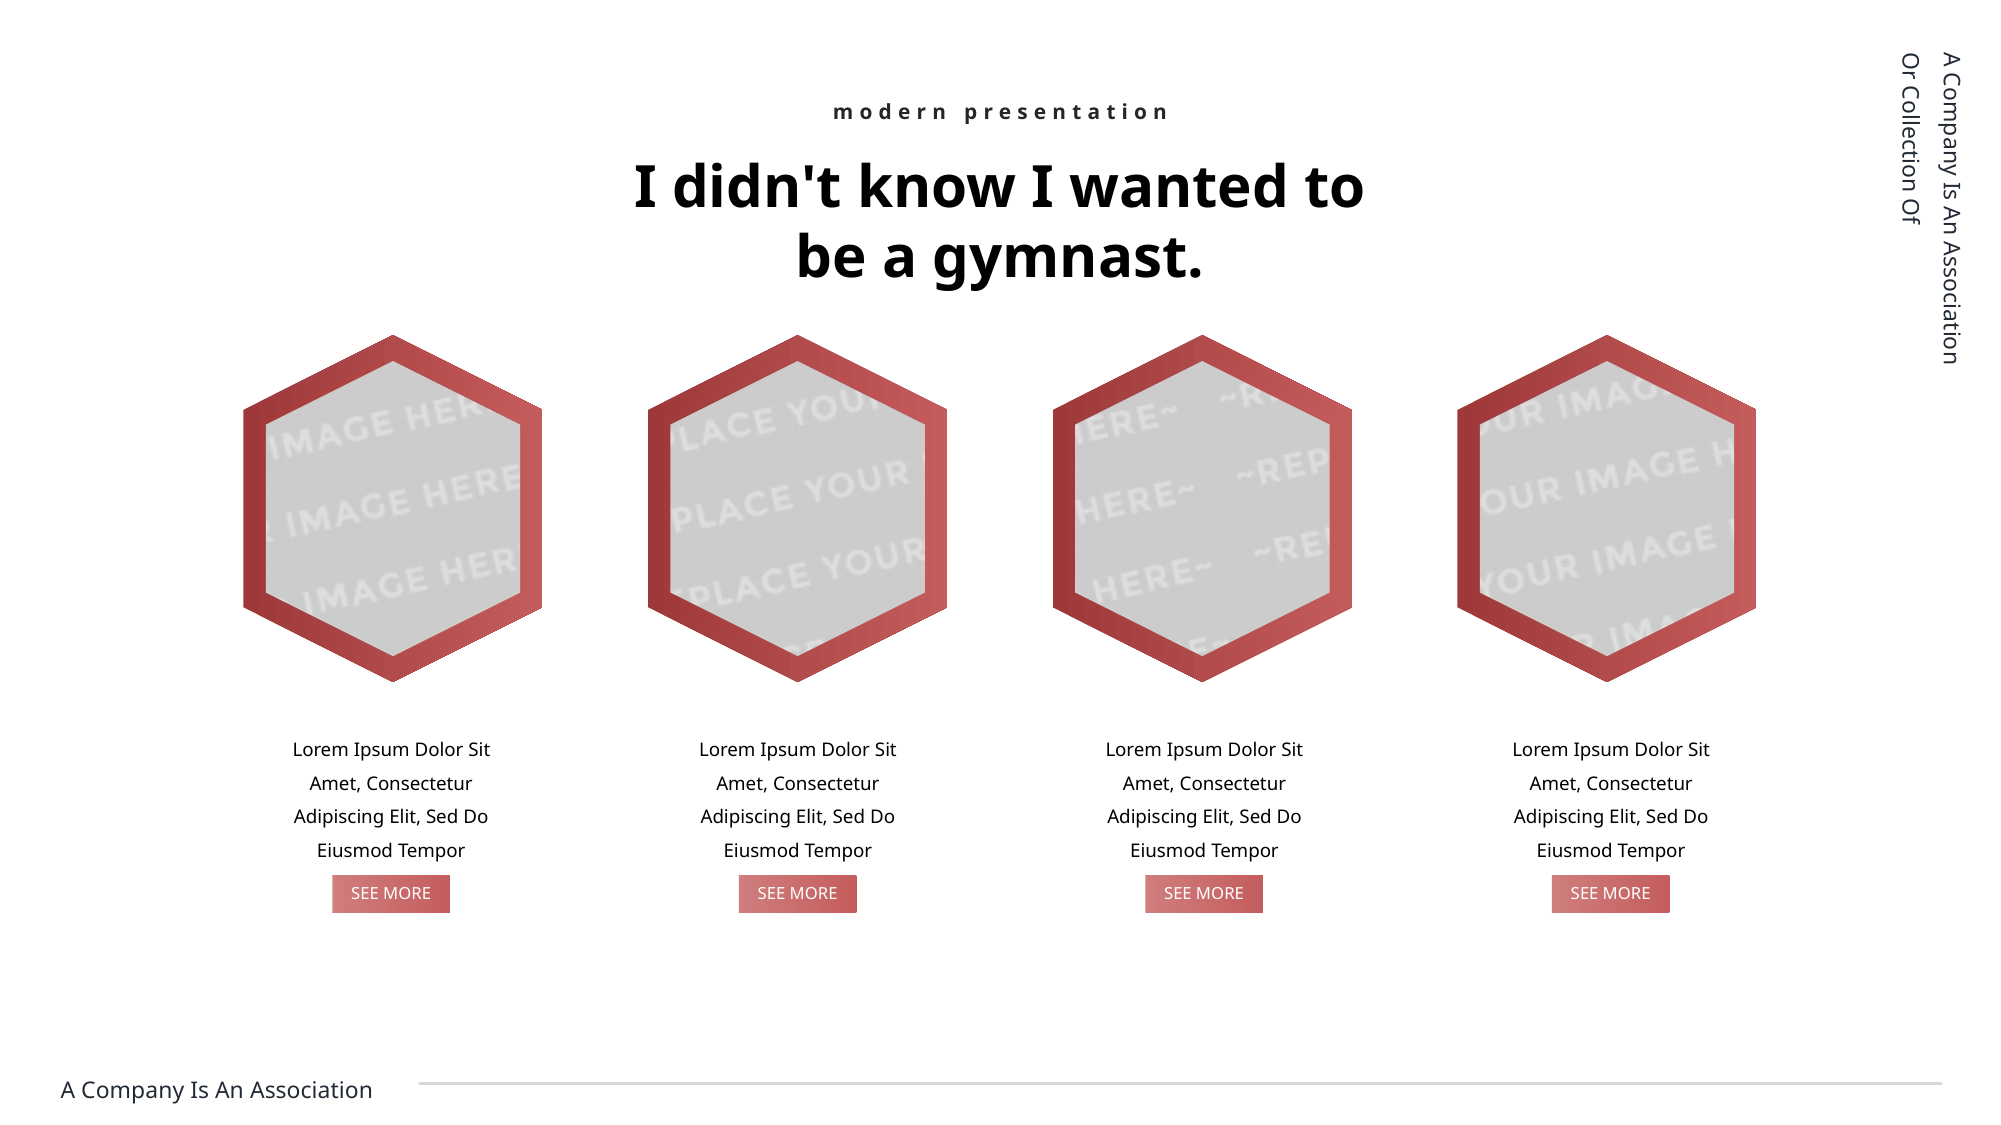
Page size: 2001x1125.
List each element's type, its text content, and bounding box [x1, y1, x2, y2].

text_box [647, 397, 670, 620]
text_box [1148, 333, 1257, 361]
text_box A Company Is An Association Or Collection Of [1890, 37, 1988, 399]
text_box [242, 397, 265, 620]
text_box [1456, 397, 1479, 620]
text_box [340, 657, 446, 684]
text_box [1552, 333, 1662, 361]
text_box [1149, 657, 1255, 684]
text_box I didn't know I wanted to be a gymnast. [589, 142, 1411, 297]
picture [1075, 361, 1330, 657]
text_box [1330, 397, 1353, 620]
text_box [743, 333, 852, 361]
text_box [1554, 657, 1660, 684]
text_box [328, 874, 455, 913]
text_box [925, 397, 949, 620]
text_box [1547, 874, 1674, 913]
text_box [1051, 397, 1075, 620]
text_box Lorem Ipsum Dolor Sit Amet, Consectetur Adipiscing Elit, Sed Do Eiusmod Tempor [1470, 719, 1751, 869]
picture [670, 361, 925, 657]
text_box Lorem Ipsum Dolor Sit Amet, Consectetur Adipiscing Elit, Sed Do Eiusmod Tempor [657, 719, 938, 869]
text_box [734, 874, 861, 913]
text_box [521, 398, 544, 620]
picture [265, 361, 521, 657]
text_box [1735, 398, 1758, 620]
text_box A Company Is An Association [45, 1054, 700, 1111]
text_box [745, 657, 850, 684]
text_box [338, 333, 447, 361]
text_box modern presentation [804, 91, 1195, 131]
picture [1479, 361, 1735, 657]
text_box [1141, 874, 1268, 913]
text_box Lorem Ipsum Dolor Sit Amet, Consectetur Adipiscing Elit, Sed Do Eiusmod Tempor [1064, 719, 1345, 869]
text_box Lorem Ipsum Dolor Sit Amet, Consectetur Adipiscing Elit, Sed Do Eiusmod Tempor [251, 719, 532, 869]
